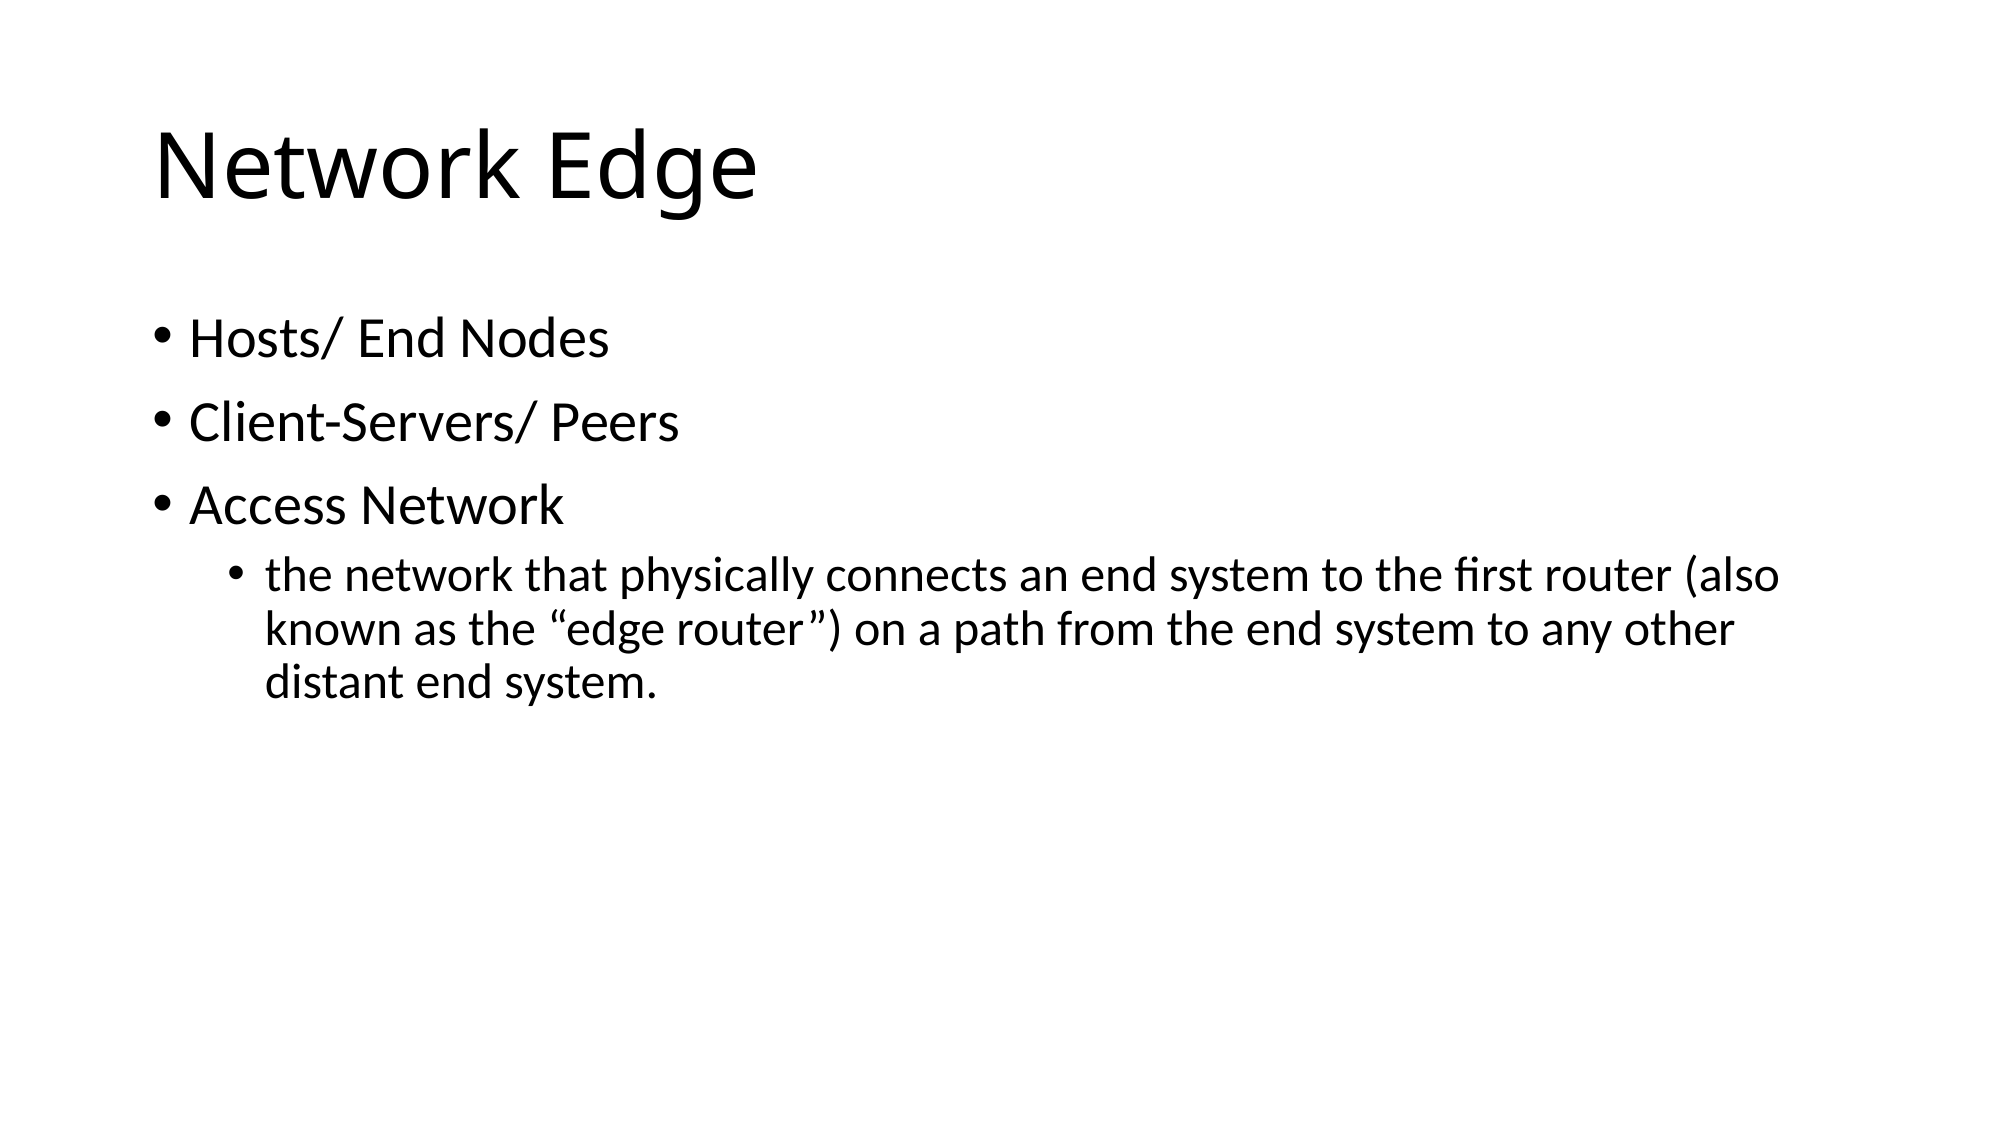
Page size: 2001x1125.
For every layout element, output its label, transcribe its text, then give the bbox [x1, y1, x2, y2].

list Hosts/ End Nodes Client-Servers/ Peers Access Network the network that physically connects an end system to the first router (also known as the “edge router”) on a path from the end system to any other distant end system. [137, 299, 1863, 1014]
title Network Edge [137, 59, 1863, 278]
